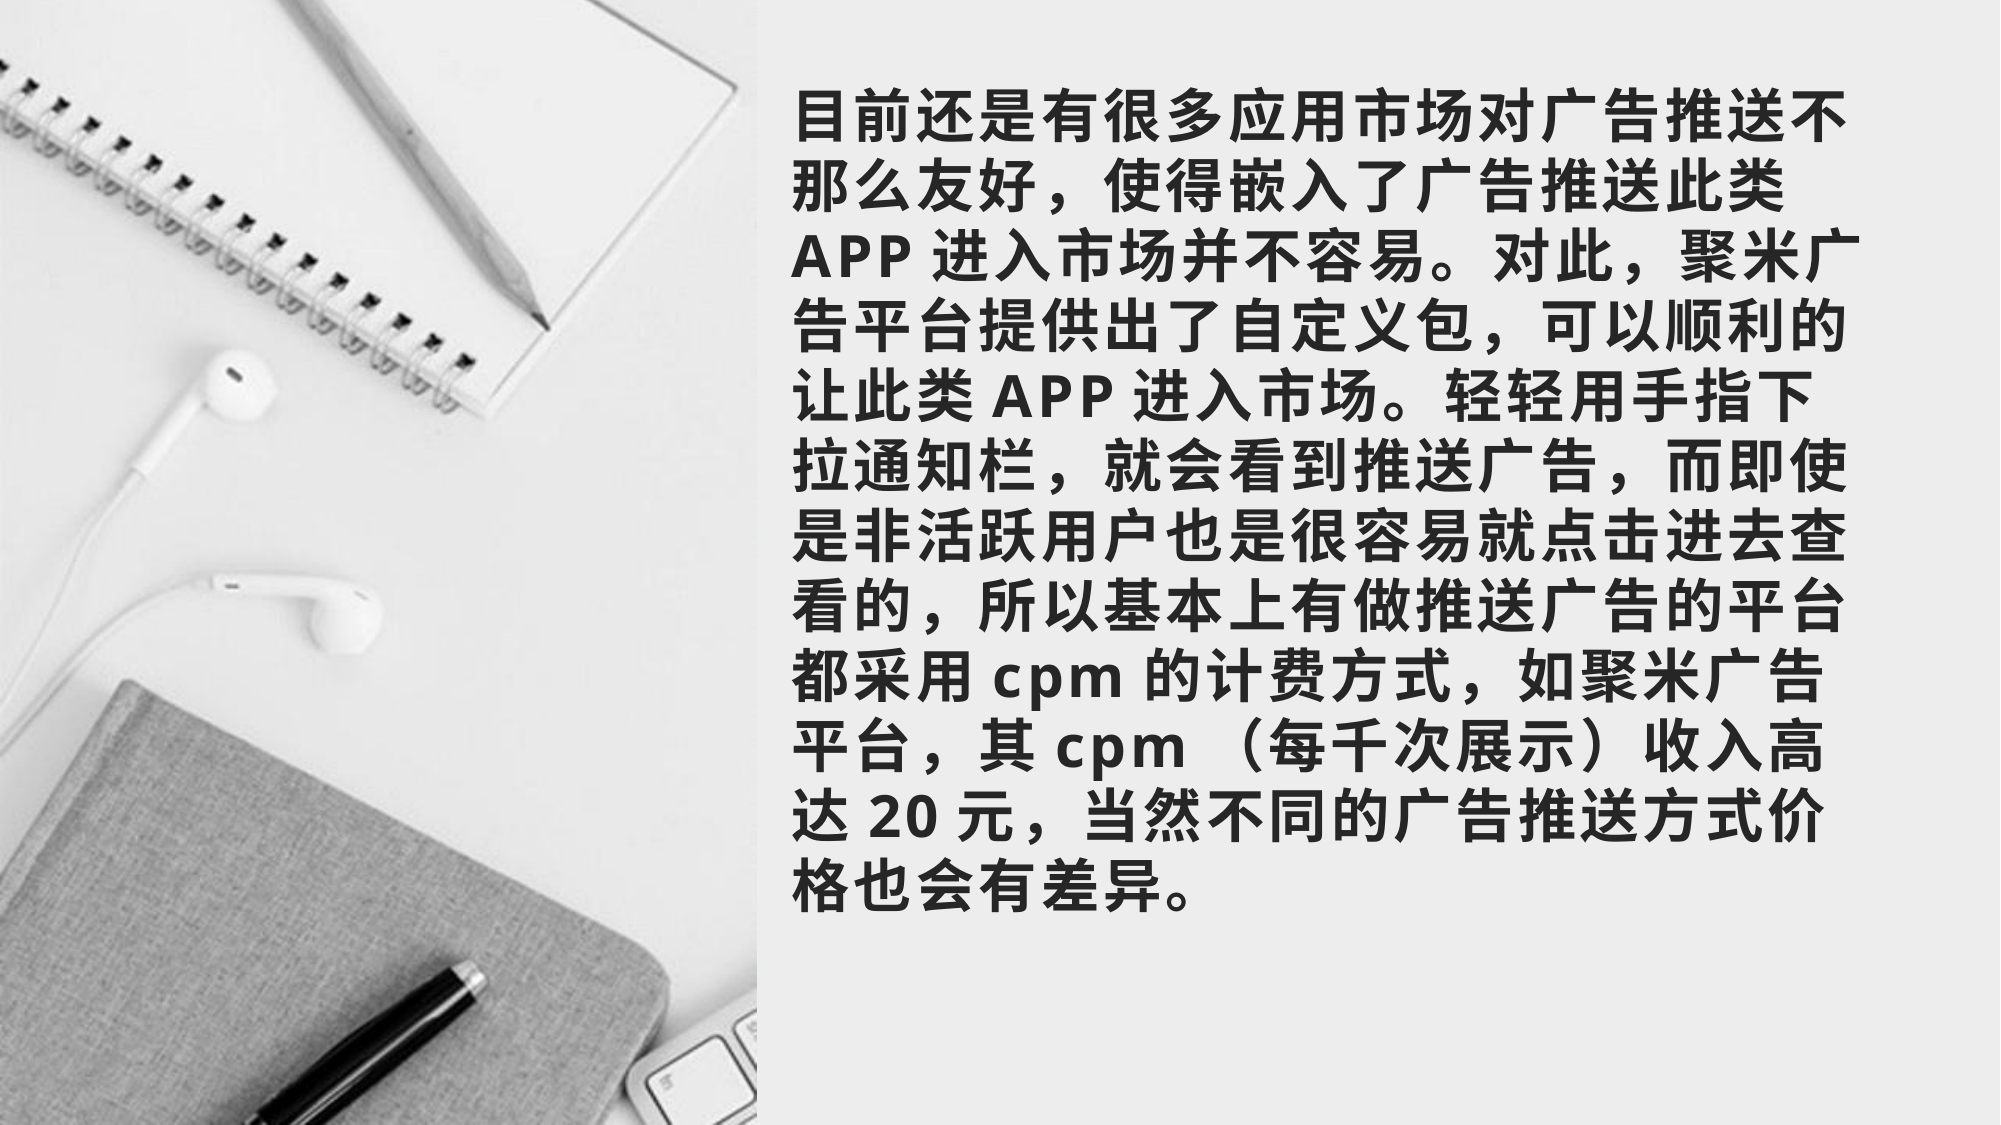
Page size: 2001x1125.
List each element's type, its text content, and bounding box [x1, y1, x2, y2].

picture [0, 0, 757, 1125]
title 目前还是有很多应用市场对广告推送不那么友好，使得嵌入了广告推送此类APP进入市场并不容易。对此，聚米广告平台提供出了自定义包，可以顺利的让此类APP进入市场。轻轻用手指下拉通知栏，就会看到推送广告，而即使是非活跃用户也是很容易就点击进去查看的，所以基本上有做推送广告的平台都采用cpm的计费方式，如聚米广告平台，其cpm（每千次展示）收入高达20元，当然不同的广告推送方式价格也会有差异。 [774, 72, 1891, 917]
